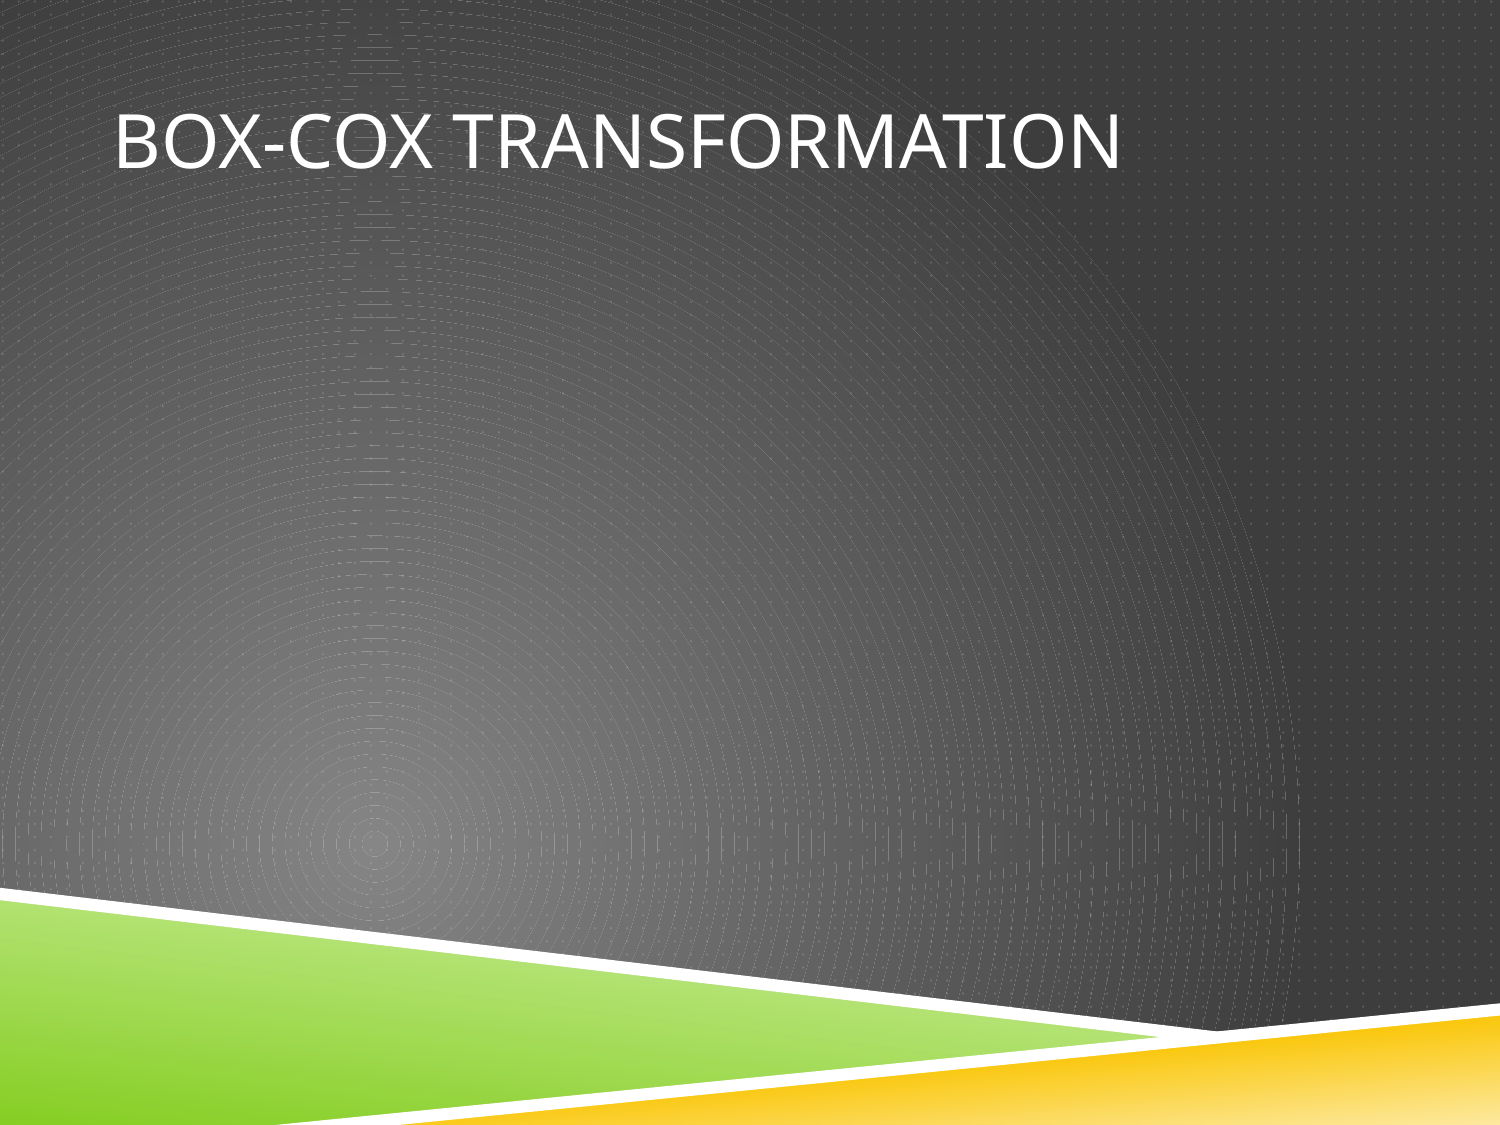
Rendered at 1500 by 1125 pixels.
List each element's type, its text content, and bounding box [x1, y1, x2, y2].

title Box-cox transformation [112, 45, 1388, 233]
